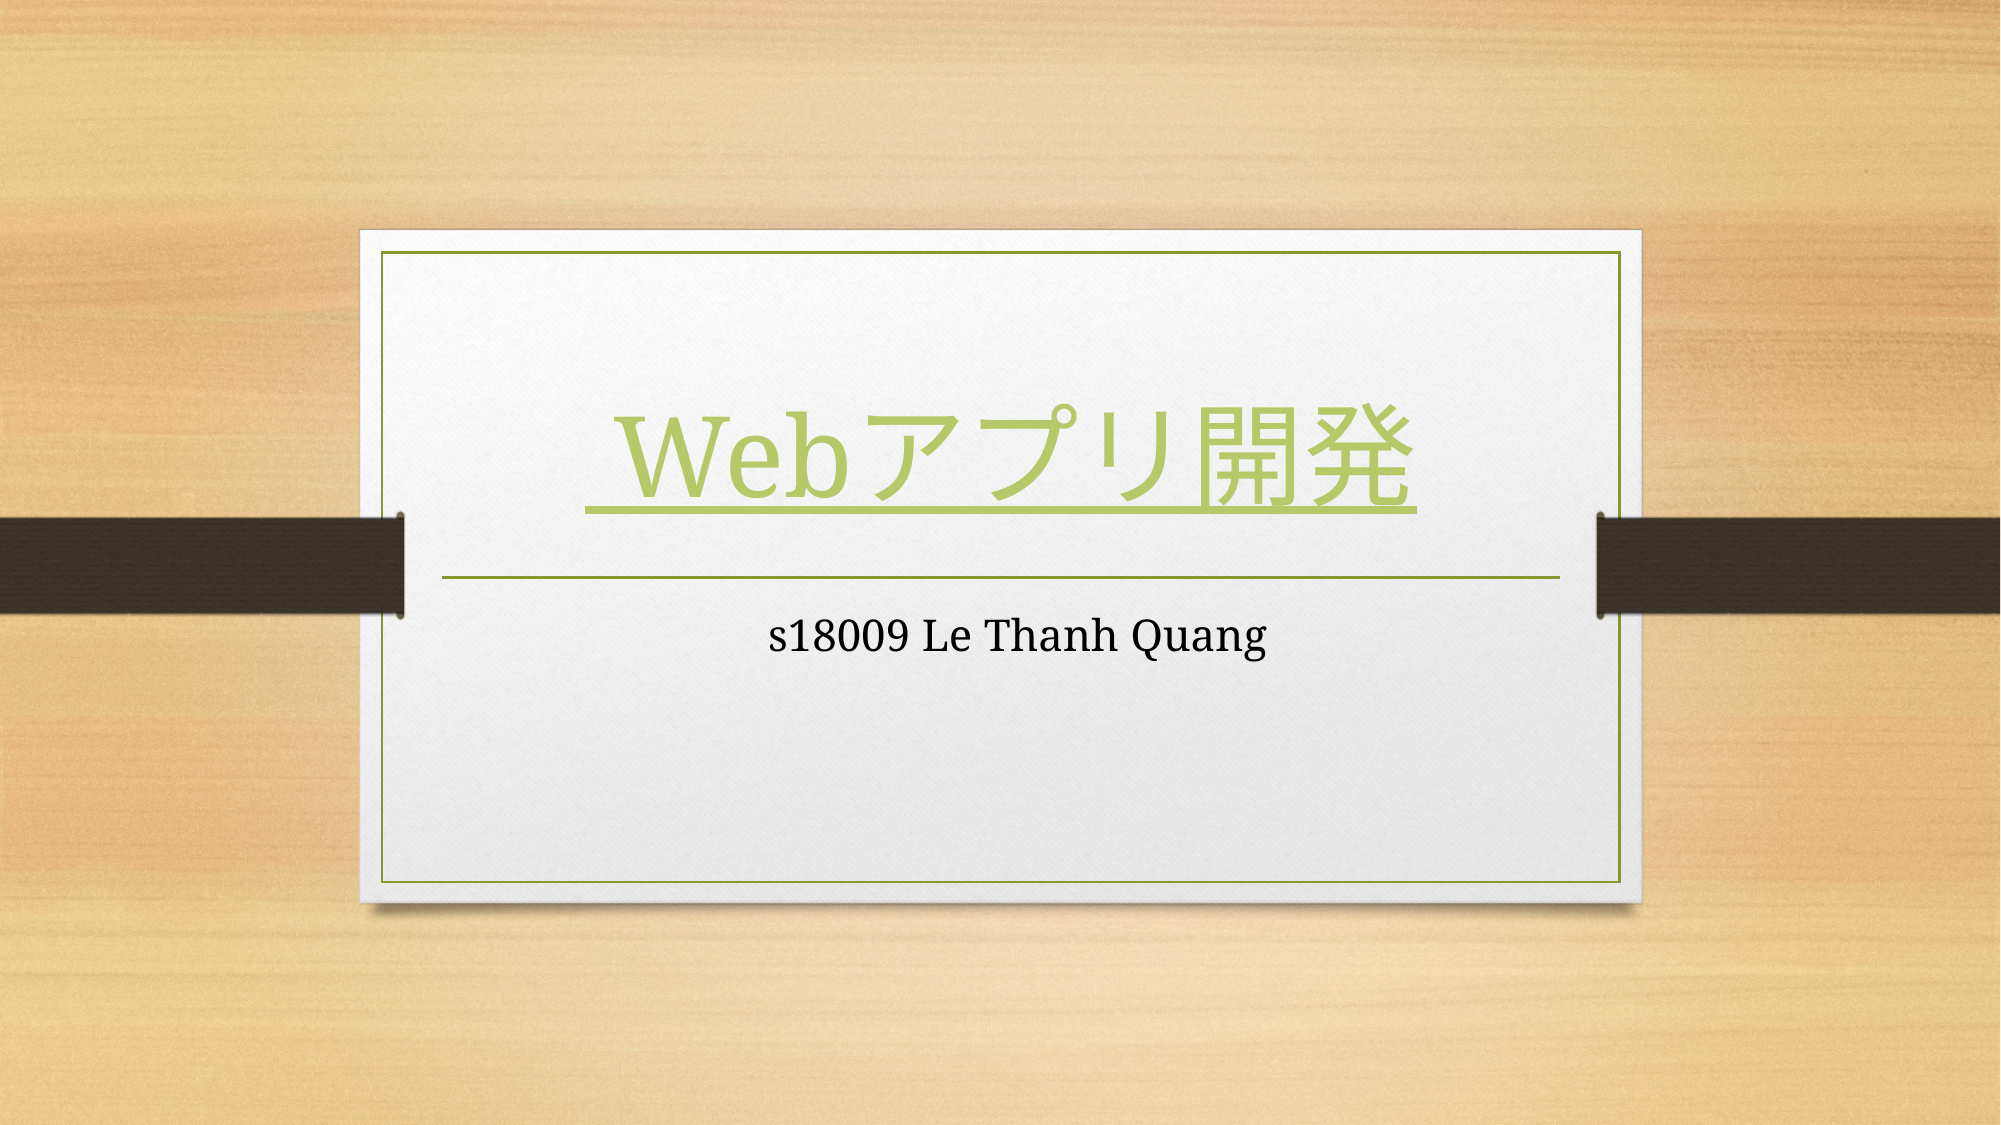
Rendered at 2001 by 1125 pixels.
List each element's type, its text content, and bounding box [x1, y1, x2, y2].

title Webアプリ開発 [441, 306, 1560, 556]
picture [0, 0, 2001, 1125]
subtitle s18009 Le Thanh Quang [441, 600, 1560, 817]
